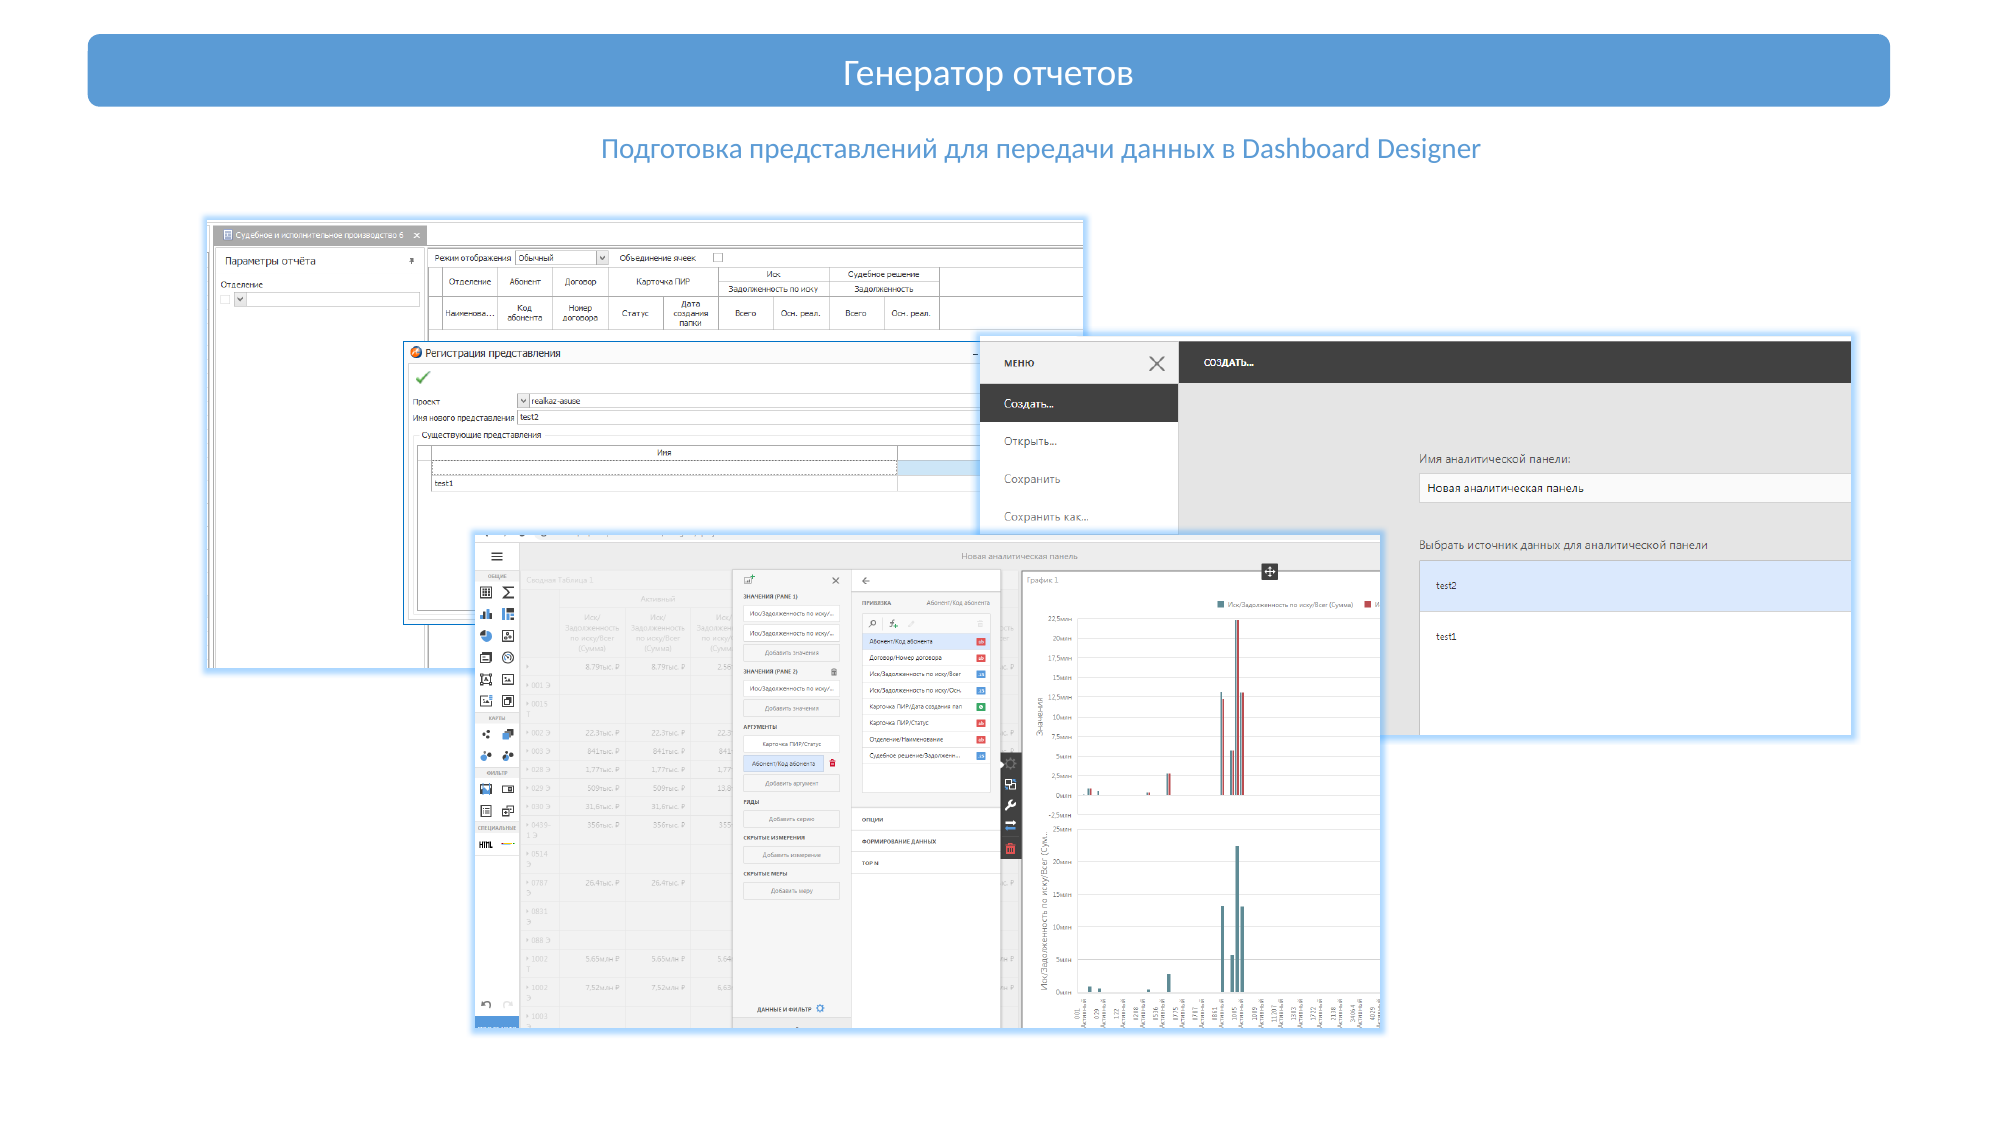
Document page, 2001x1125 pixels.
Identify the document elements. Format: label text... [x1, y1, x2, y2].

text_box Подготовка представлений для передачи данных в Dashboard Designer [586, 121, 1497, 172]
picture [207, 220, 1851, 1028]
text_box Генератор отчетов [86, 33, 1892, 108]
